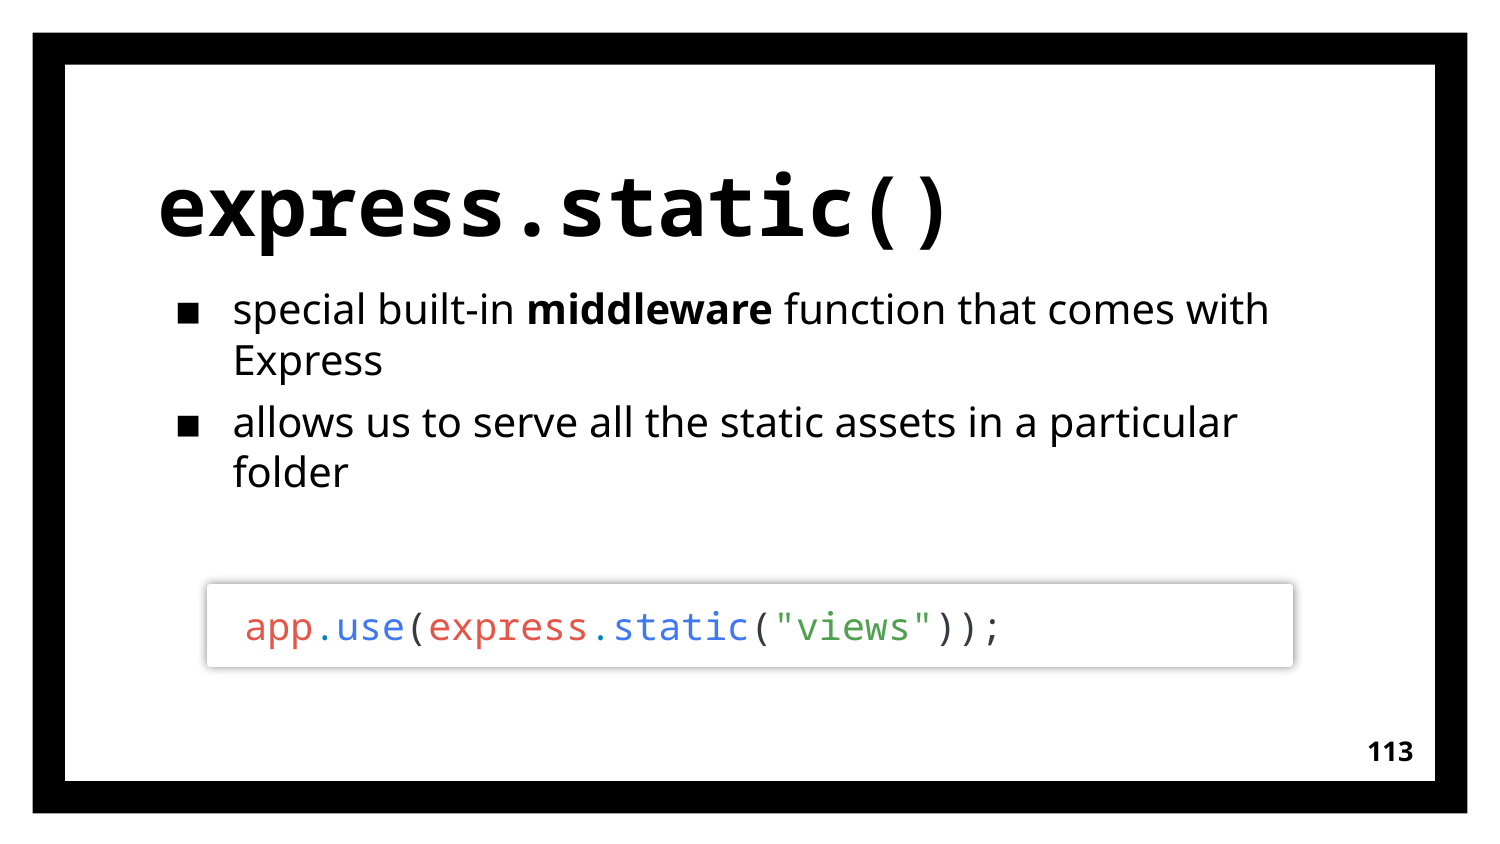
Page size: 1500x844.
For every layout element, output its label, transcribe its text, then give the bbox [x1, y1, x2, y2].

text_box app.use(express.static("views")); [209, 587, 1291, 664]
list special built-in middleware function that comes with Express allows us to serve all the static assets in a particular folder [142, 268, 1358, 763]
title express.static() [142, 139, 1213, 268]
slide_number 113 [1338, 720, 1429, 786]
